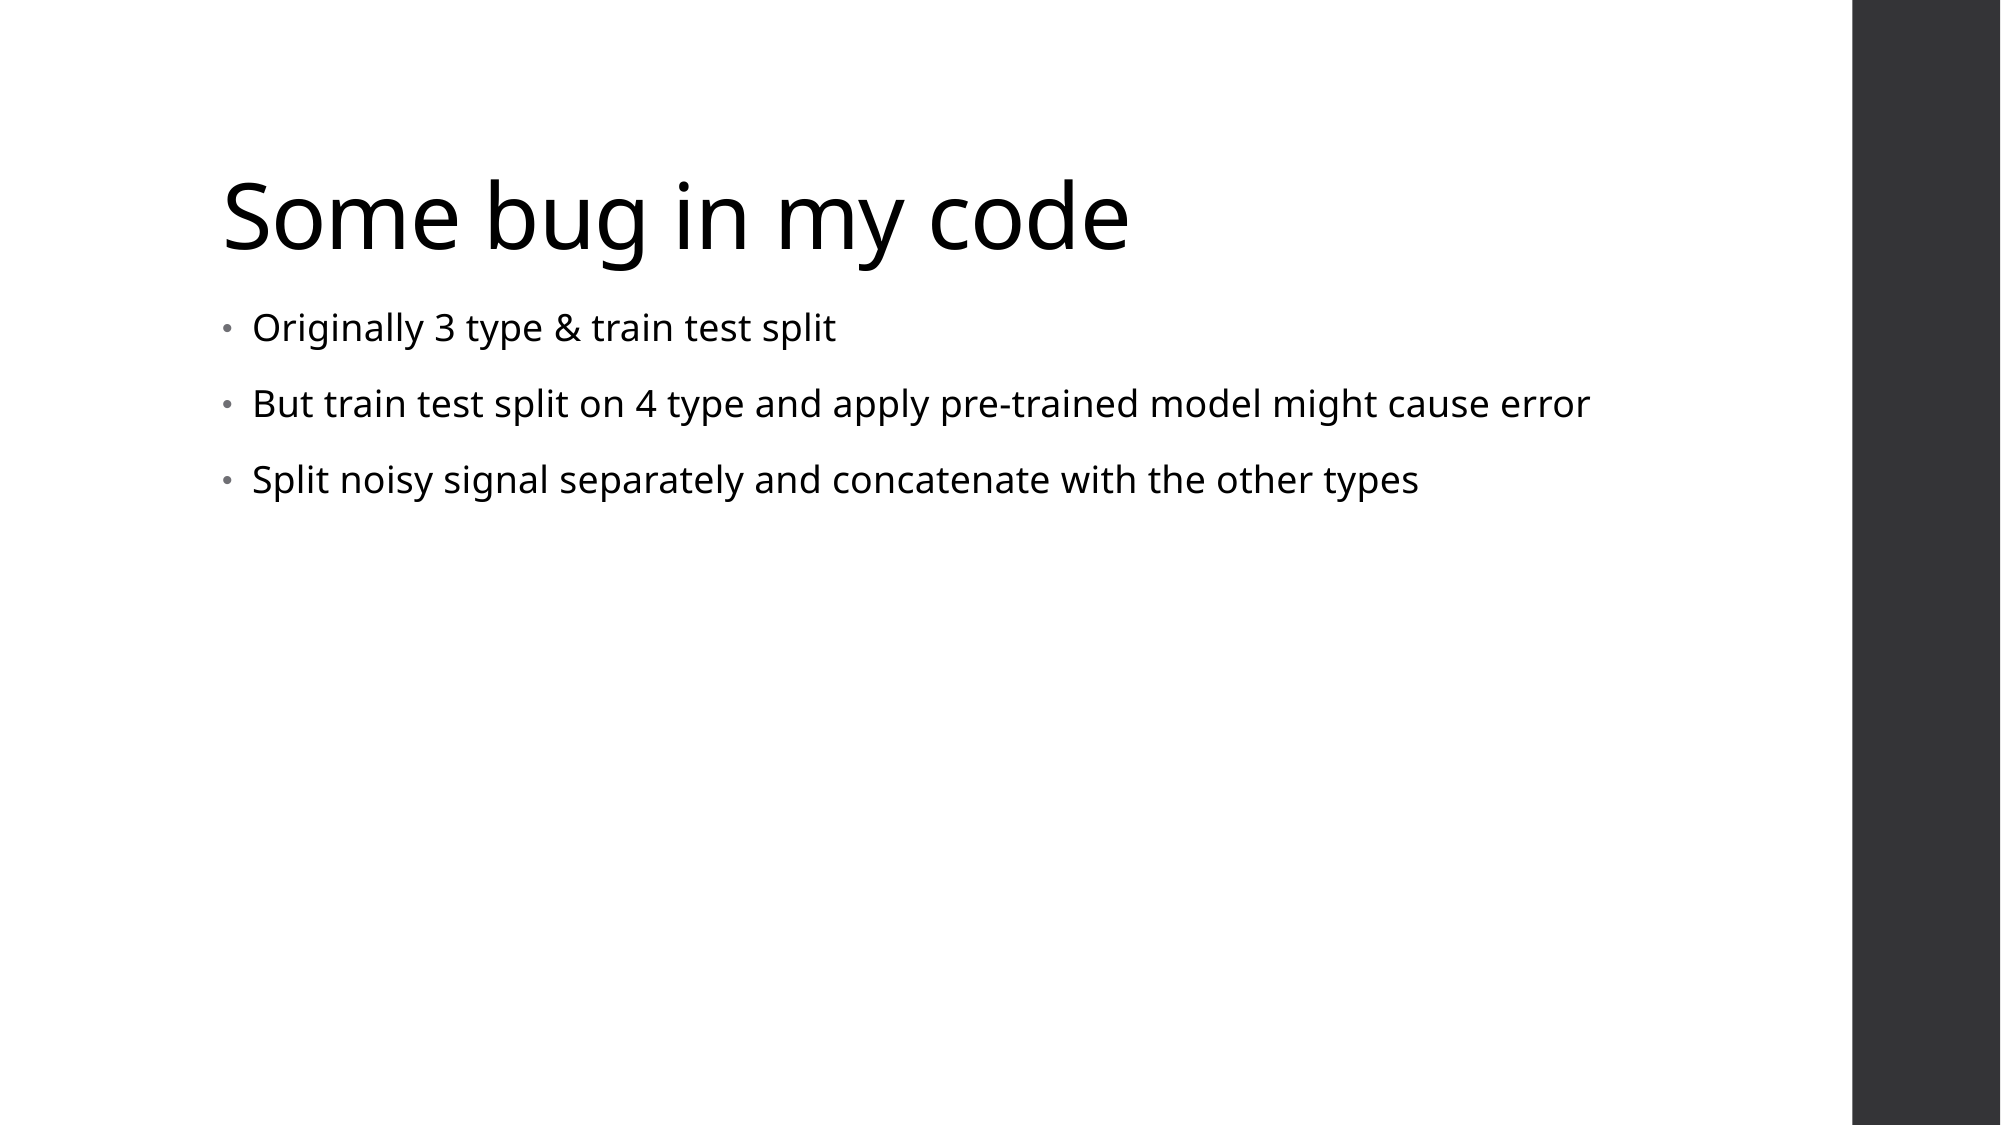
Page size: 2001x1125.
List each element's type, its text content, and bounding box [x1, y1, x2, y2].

list Originally 3 type & train test split But train test split on 4 type and apply pre-trained model might cause error Split noisy signal separately and concatenate with the other types [206, 299, 1617, 1014]
title Some bug in my code [206, 60, 1797, 278]
